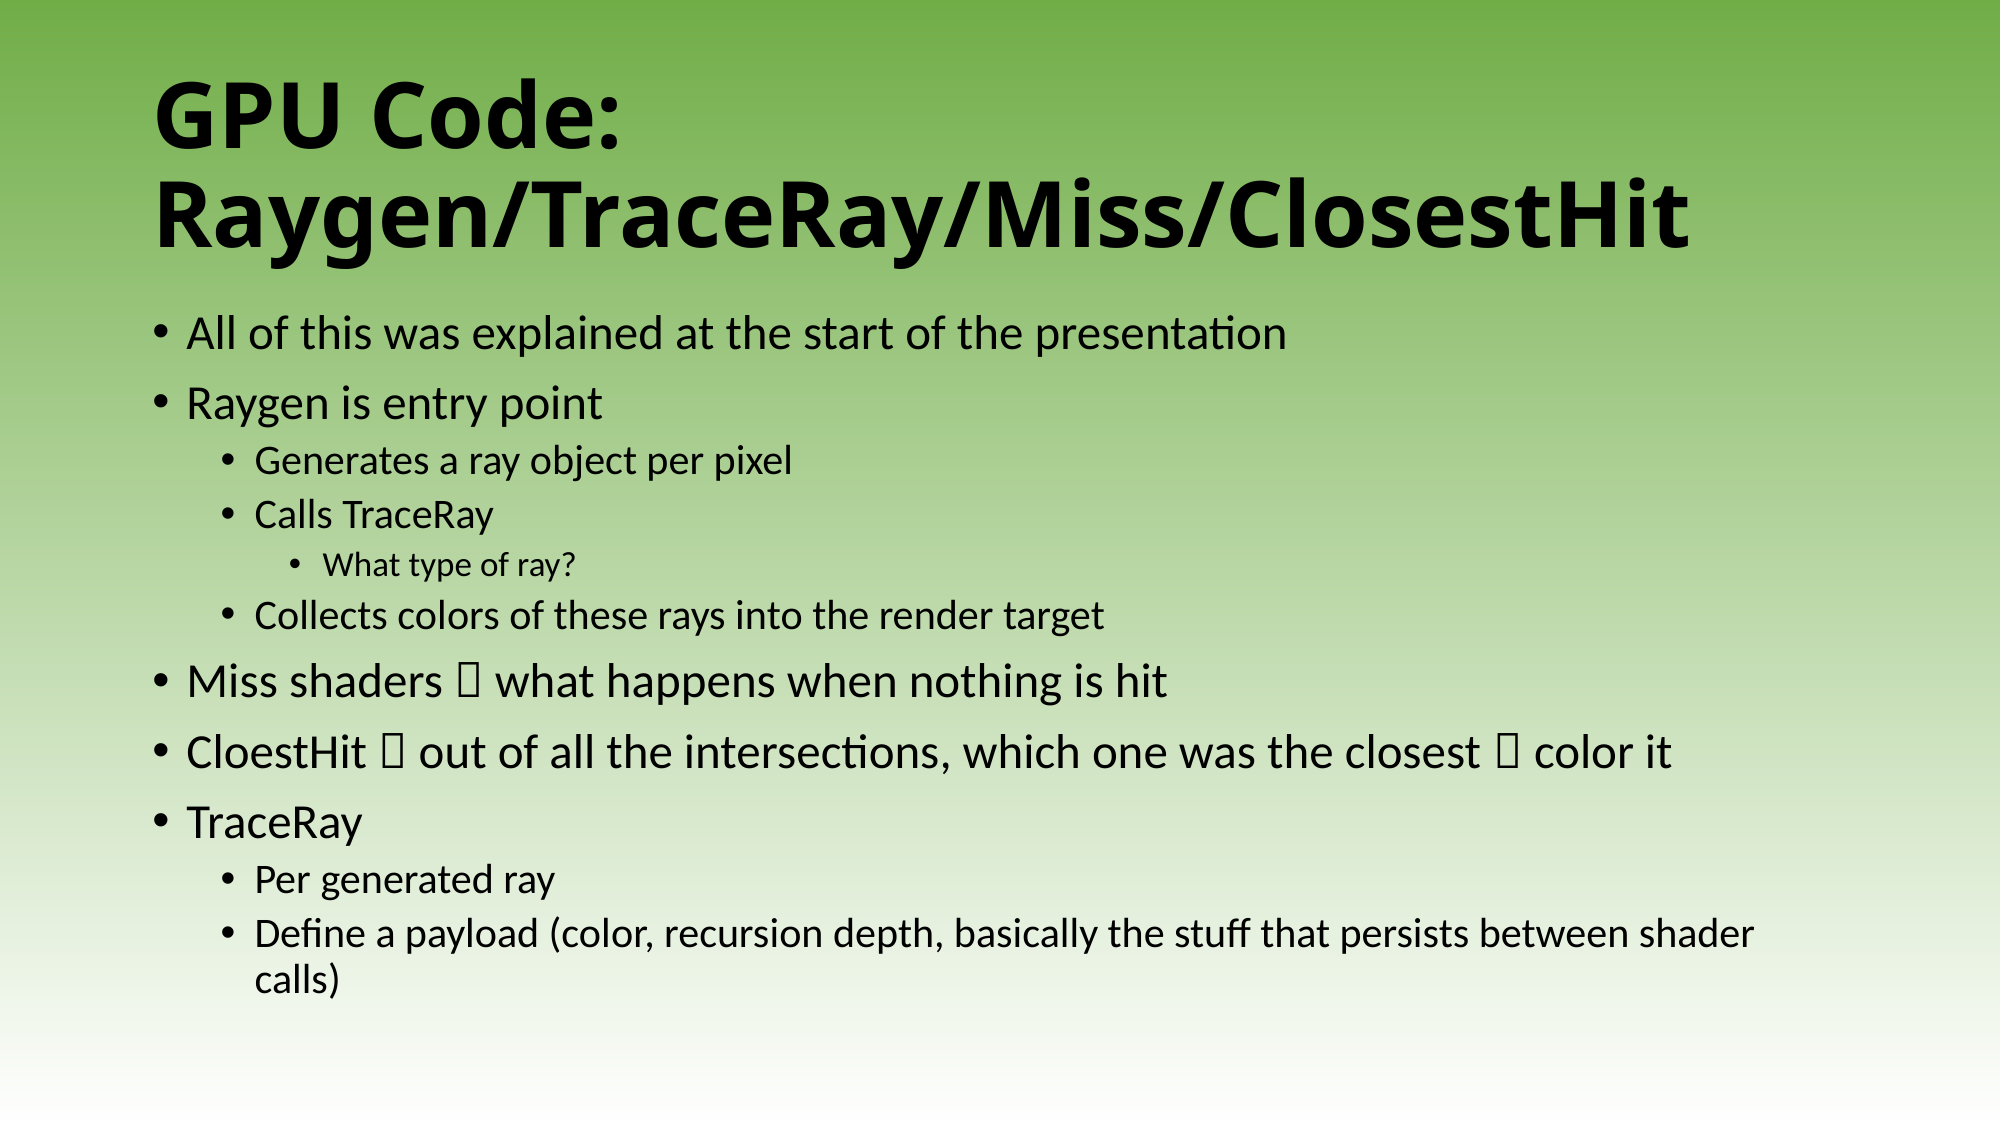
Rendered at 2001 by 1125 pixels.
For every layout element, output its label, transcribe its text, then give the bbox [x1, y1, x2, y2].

title GPU Code: Raygen/TraceRay/Miss/ClosestHit [137, 59, 1863, 278]
list All of this was explained at the start of the presentation Raygen is entry point Generates a ray object per pixel Calls TraceRay What type of ray? Collects colors of these rays into the render target Miss shaders  what happens when nothing is hit CloestHit  out of all the intersections, which one was the closest  color it TraceRay Per generated ray Define a payload (color, recursion depth, basically the stuff that persists between shader calls) [137, 299, 1863, 1014]
